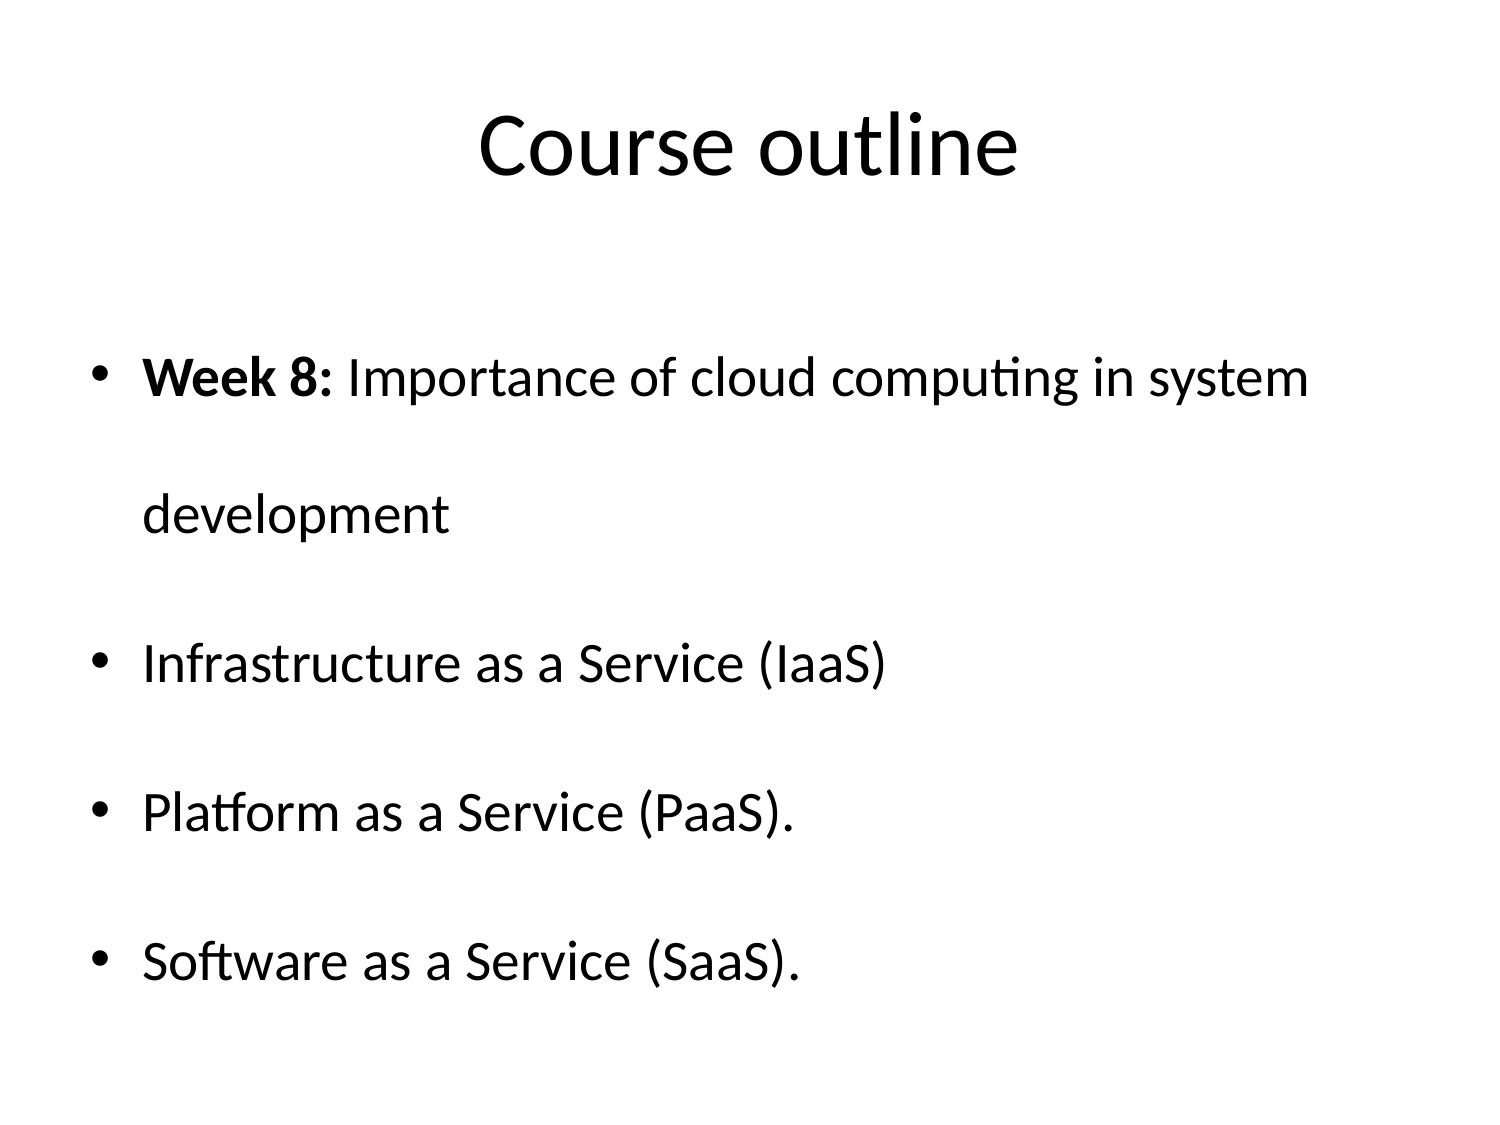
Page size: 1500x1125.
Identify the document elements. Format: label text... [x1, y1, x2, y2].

title Course outline [75, 45, 1425, 233]
list Week 8: Importance of cloud computing in system development Infrastructure as a Service (IaaS) Platform as a Service (PaaS). Software as a Service (SaaS). [75, 262, 1425, 1005]
